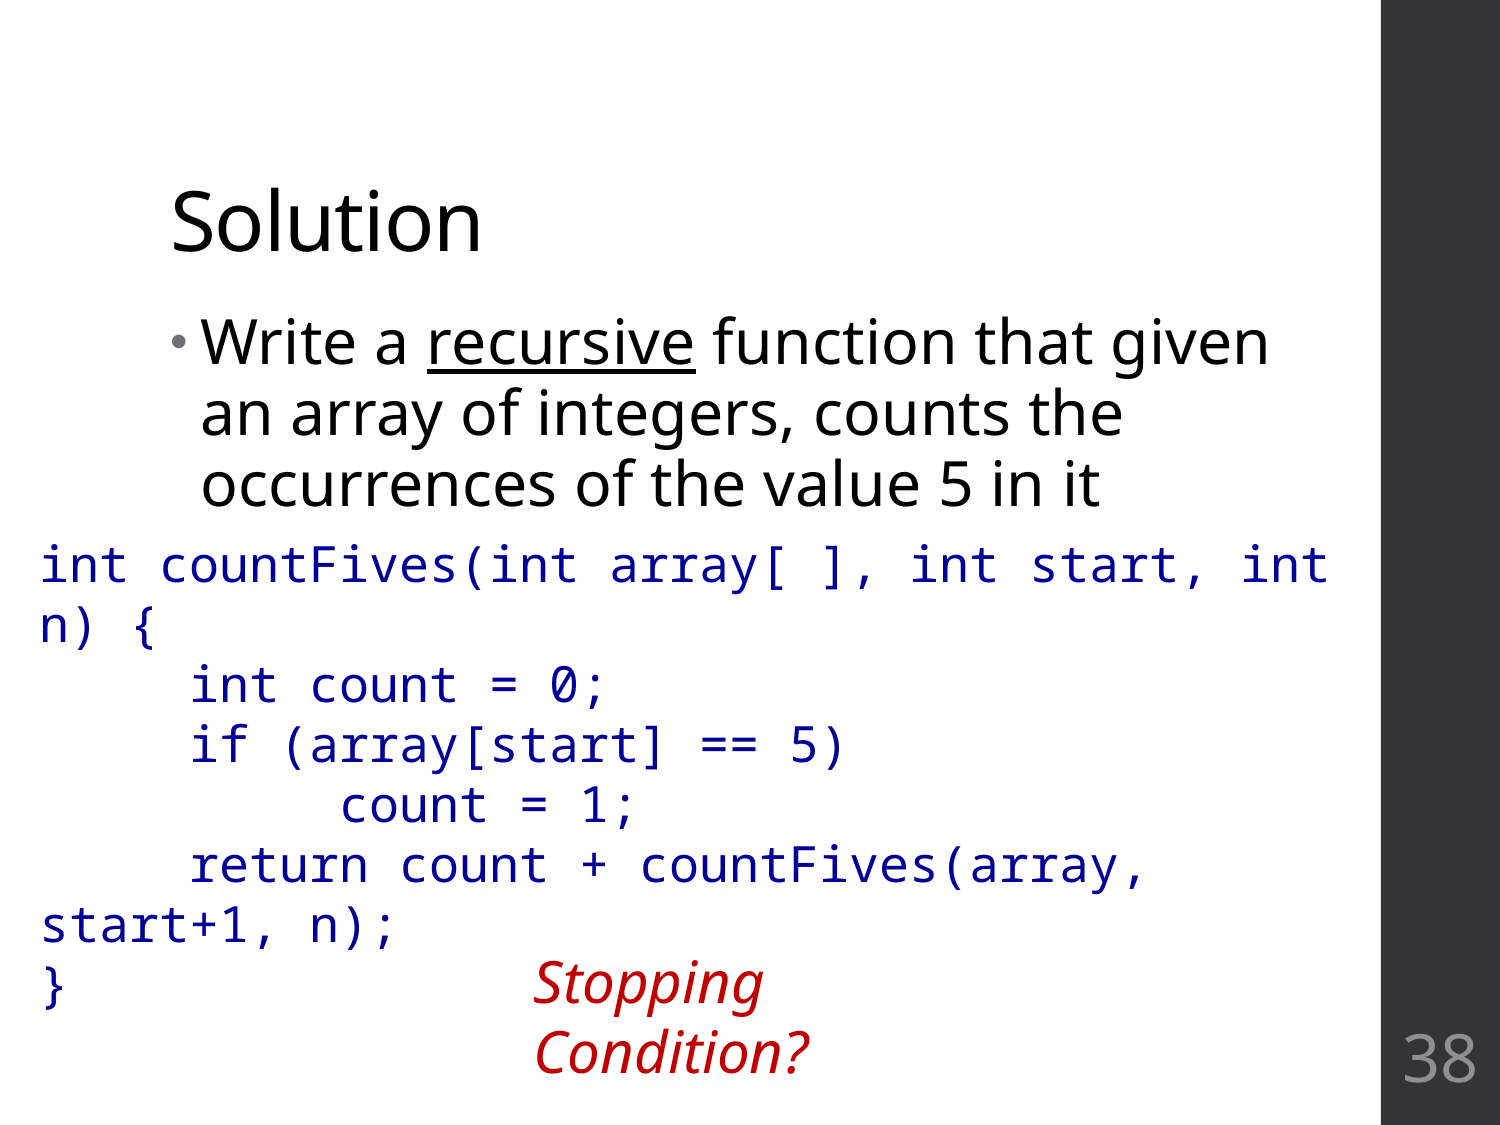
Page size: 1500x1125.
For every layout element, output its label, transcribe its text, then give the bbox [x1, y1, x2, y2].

list Write a recursive function that given an array of integers, counts the occurrences of the value 5 in it [155, 299, 1348, 525]
title Solution [155, 60, 1348, 278]
slide_number 38 [1384, 1012, 1498, 1110]
text_box int countFives(int array[ ], int start, int n) { int count = 0; if (array[start] == 5) count = 1; return count + countFives(array, start+1, n); } [24, 525, 1397, 1021]
text_box Stopping Condition? [518, 937, 1063, 1093]
